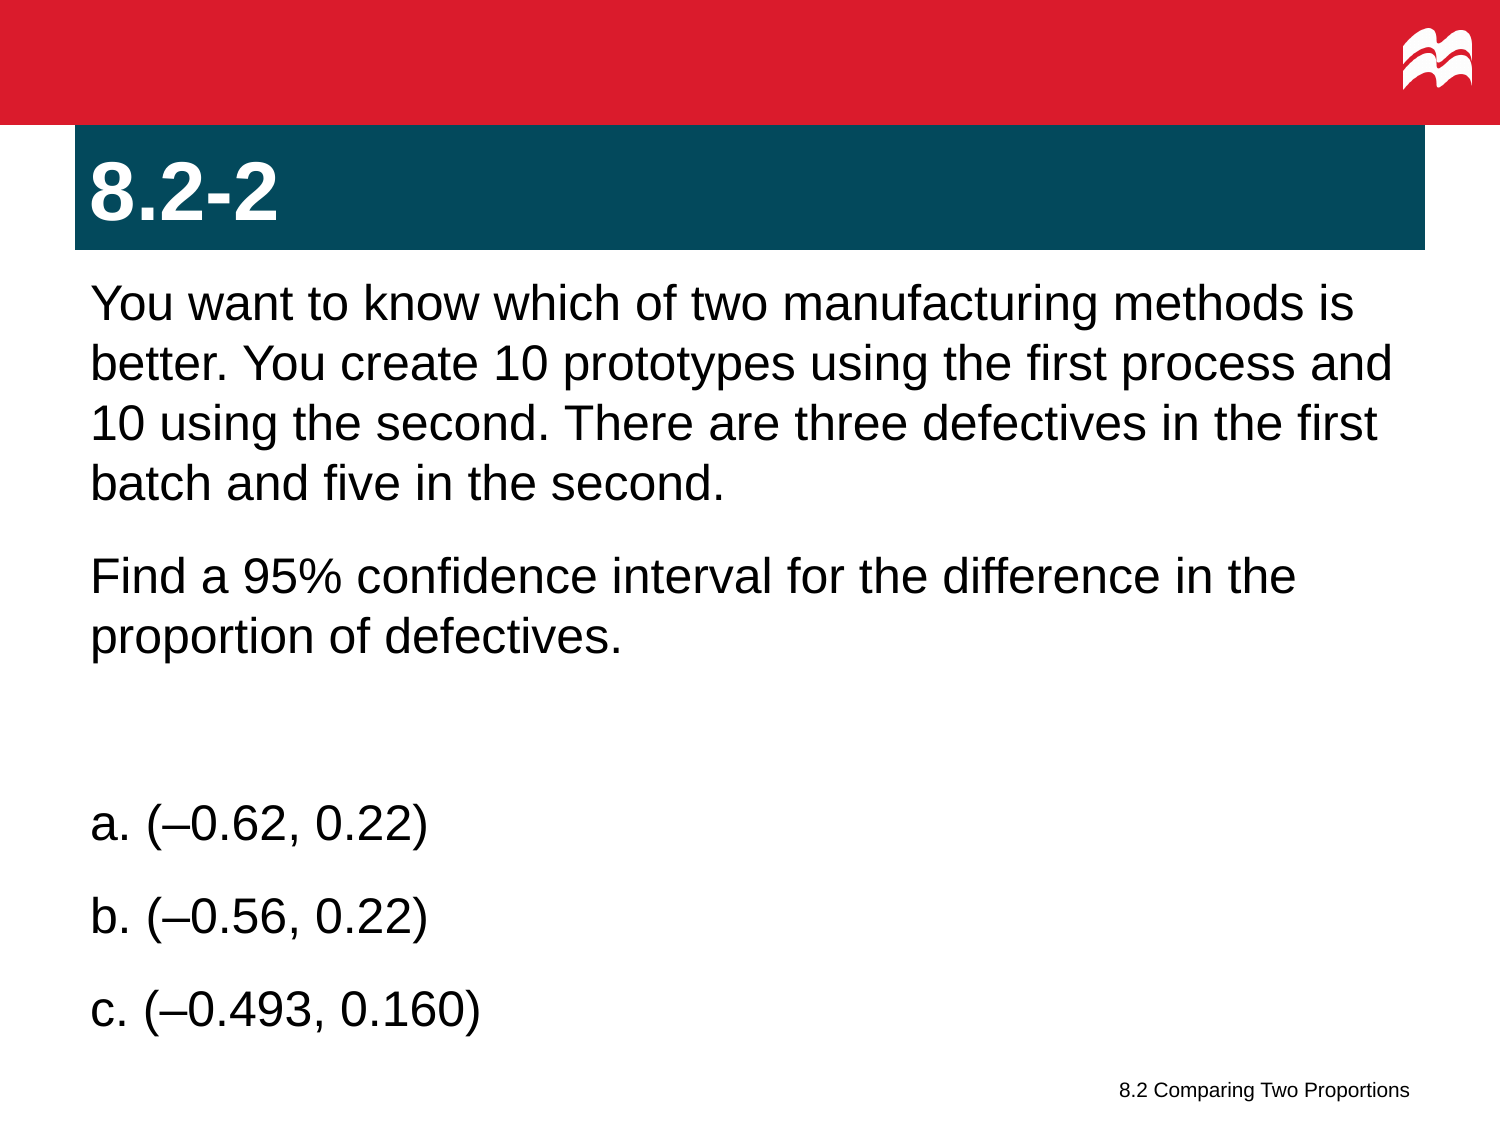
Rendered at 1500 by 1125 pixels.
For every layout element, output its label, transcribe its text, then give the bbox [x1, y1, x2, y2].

list You want to know which of two manufacturing methods is better. You create 10 prototypes using the first process and 10 using the second. There are three defectives in the first batch and five in the second. Find a 95% confidence interval for the difference in the proportion of defectives. a. (–0.62, 0.22) b. (–0.56, 0.22) c. (–0.493, 0.160) [75, 262, 1425, 1100]
footer 8.2 Comparing Two Proportions [1039, 1074, 1425, 1110]
picture [1403, 28, 1472, 90]
title 8.2-2 [75, 125, 1425, 250]
